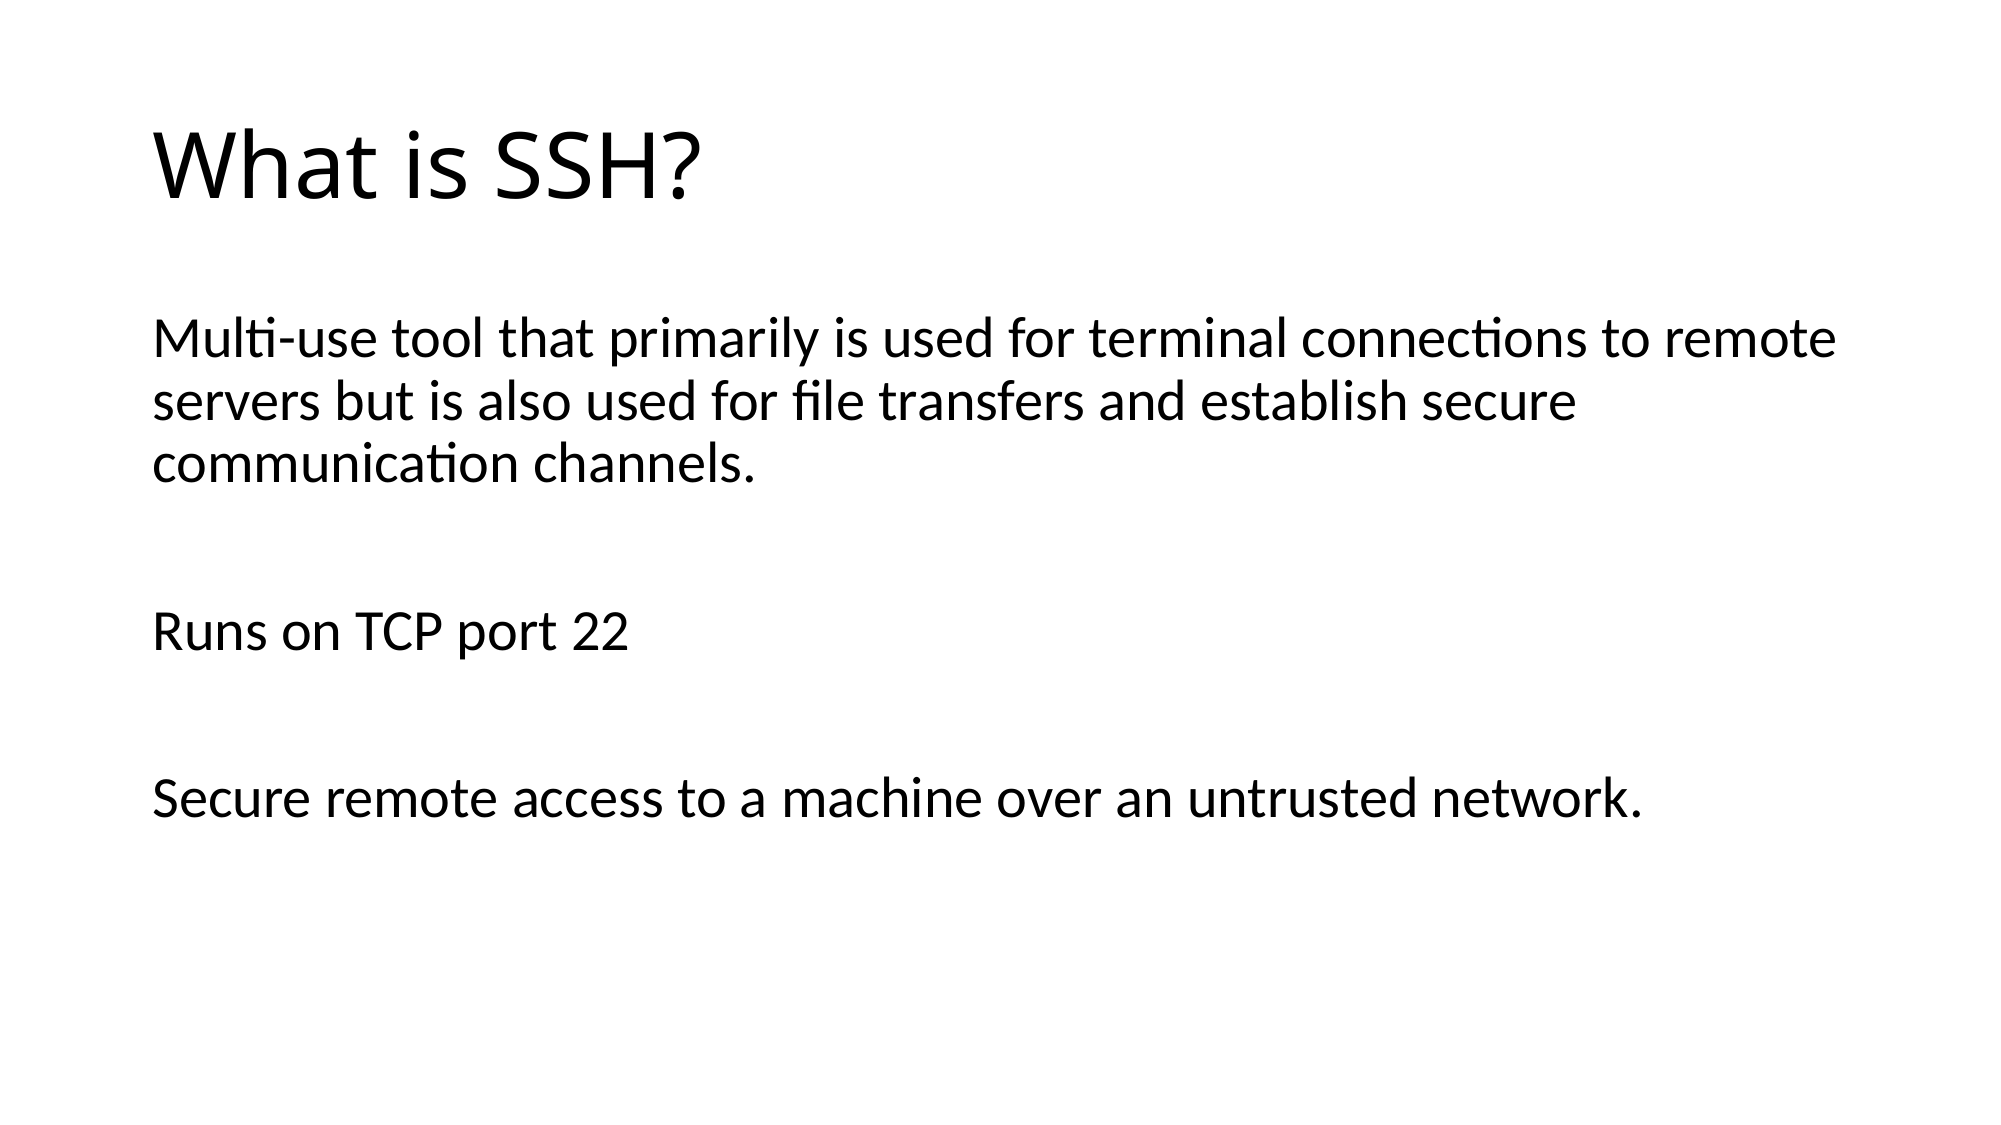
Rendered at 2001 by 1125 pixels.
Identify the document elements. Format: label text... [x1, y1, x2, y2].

title What is SSH? [137, 59, 1863, 278]
list Multi-use tool that primarily is used for terminal connections to remote servers but is also used for file transfers and establish secure communication channels. Runs on TCP port 22 Secure remote access to a machine over an untrusted network. [137, 299, 1863, 1014]
